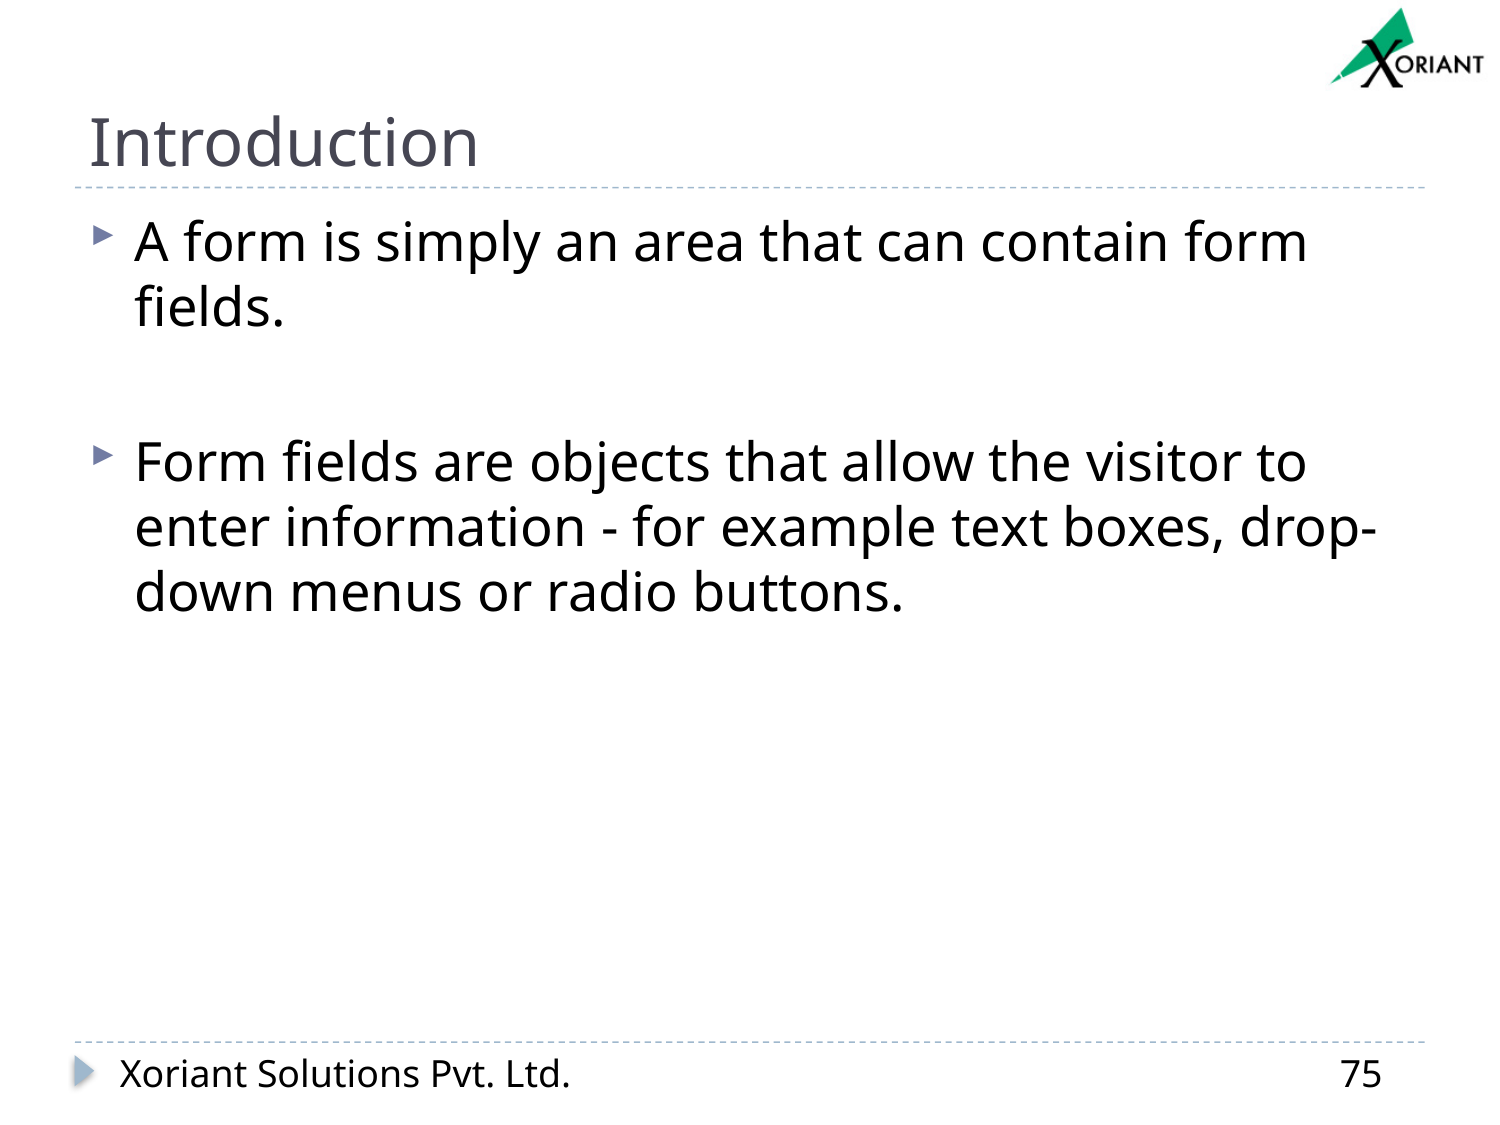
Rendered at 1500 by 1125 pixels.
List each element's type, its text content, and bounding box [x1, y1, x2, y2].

list A form is simply an area that can contain form fields. Form fields are objects that allow the visitor to enter information - for example text boxes, drop-down menus or radio buttons. [75, 200, 1425, 1010]
footer Xoriant Solutions Pvt. Ltd. [105, 1042, 675, 1103]
slide_number 75 [1325, 1042, 1425, 1103]
title Introduction [75, 24, 1425, 188]
picture [1325, 0, 1500, 91]
